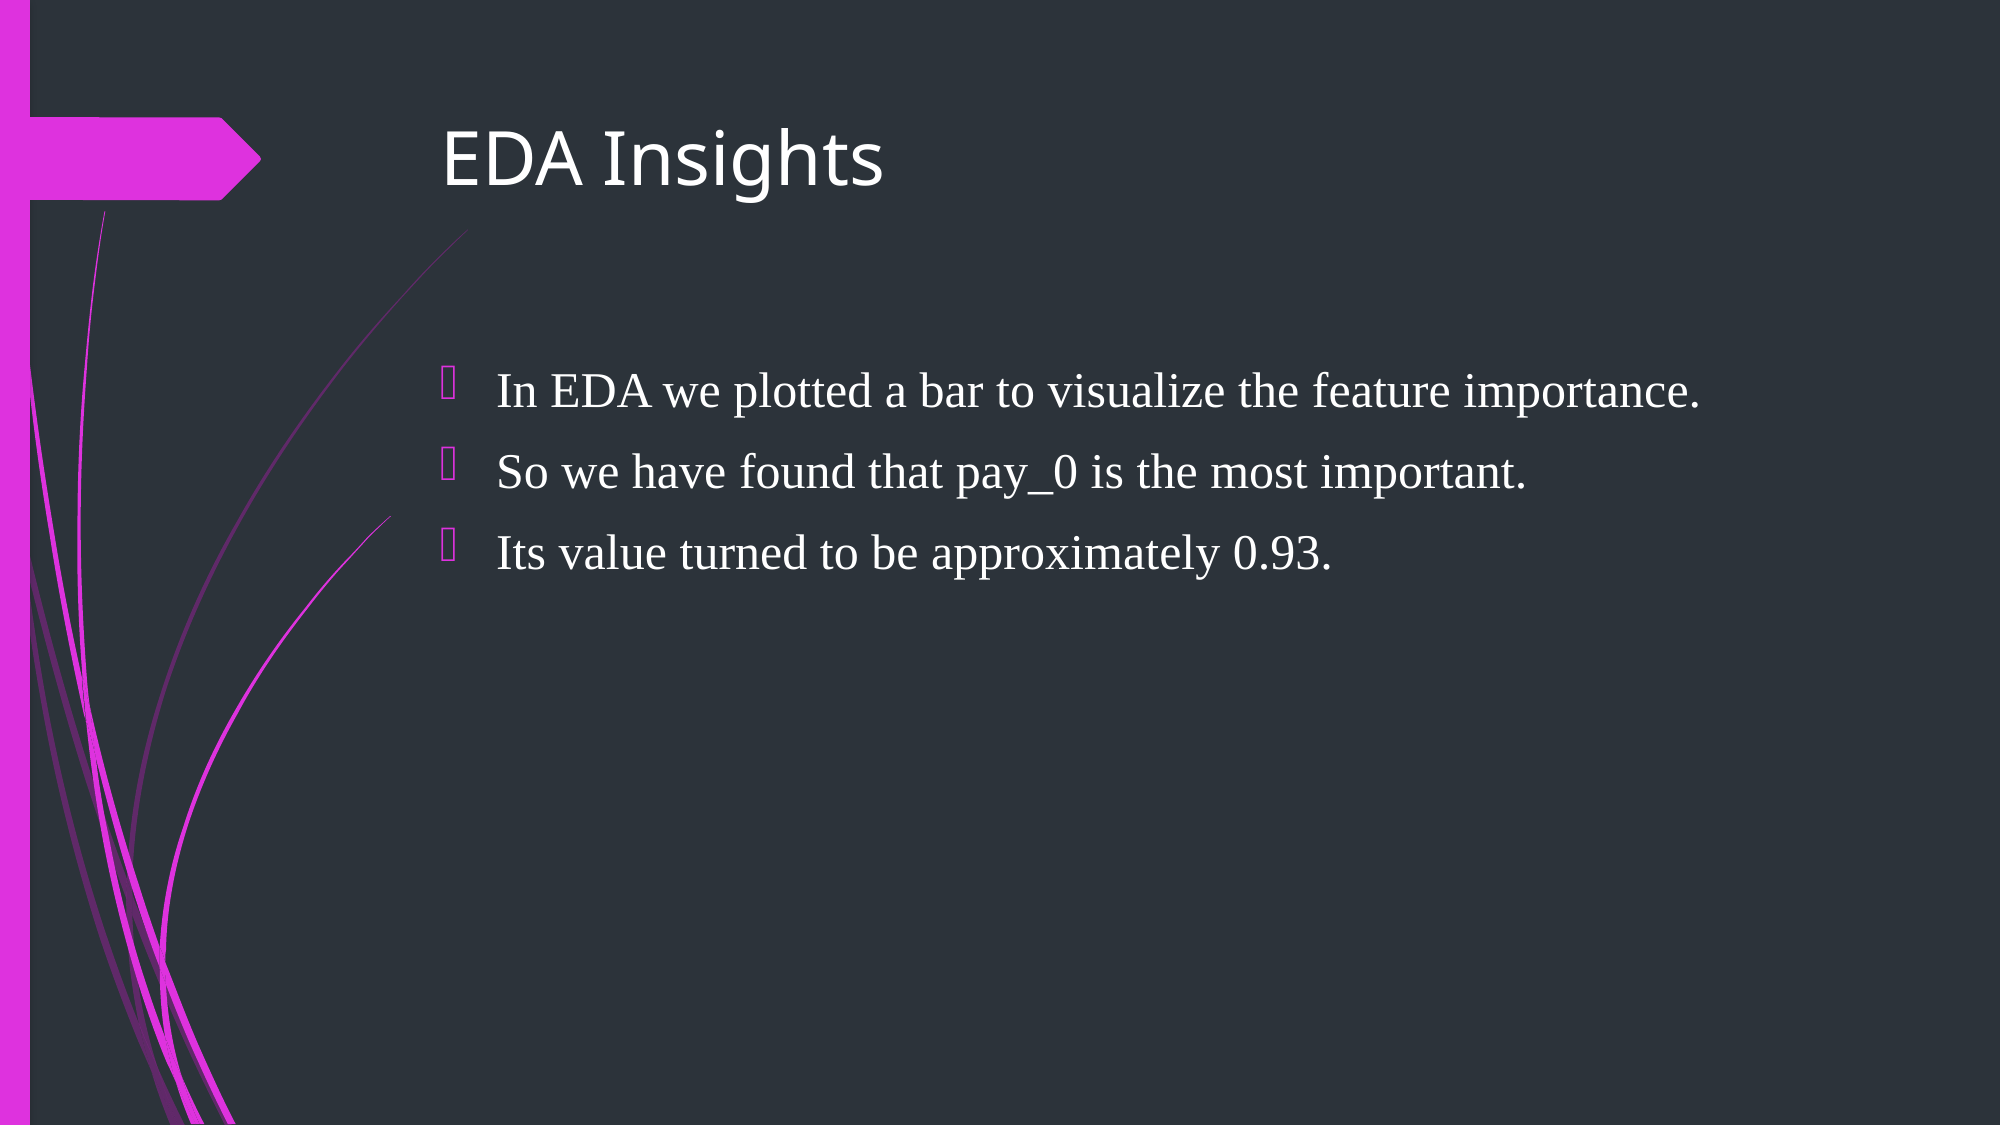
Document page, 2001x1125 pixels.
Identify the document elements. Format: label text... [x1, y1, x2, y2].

title EDA Insights [425, 102, 1888, 313]
list In EDA we plotted a bar to visualize the feature importance. So we have found that pay_0 is the most important. Its value turned to be approximately 0.93. [424, 350, 1888, 970]
